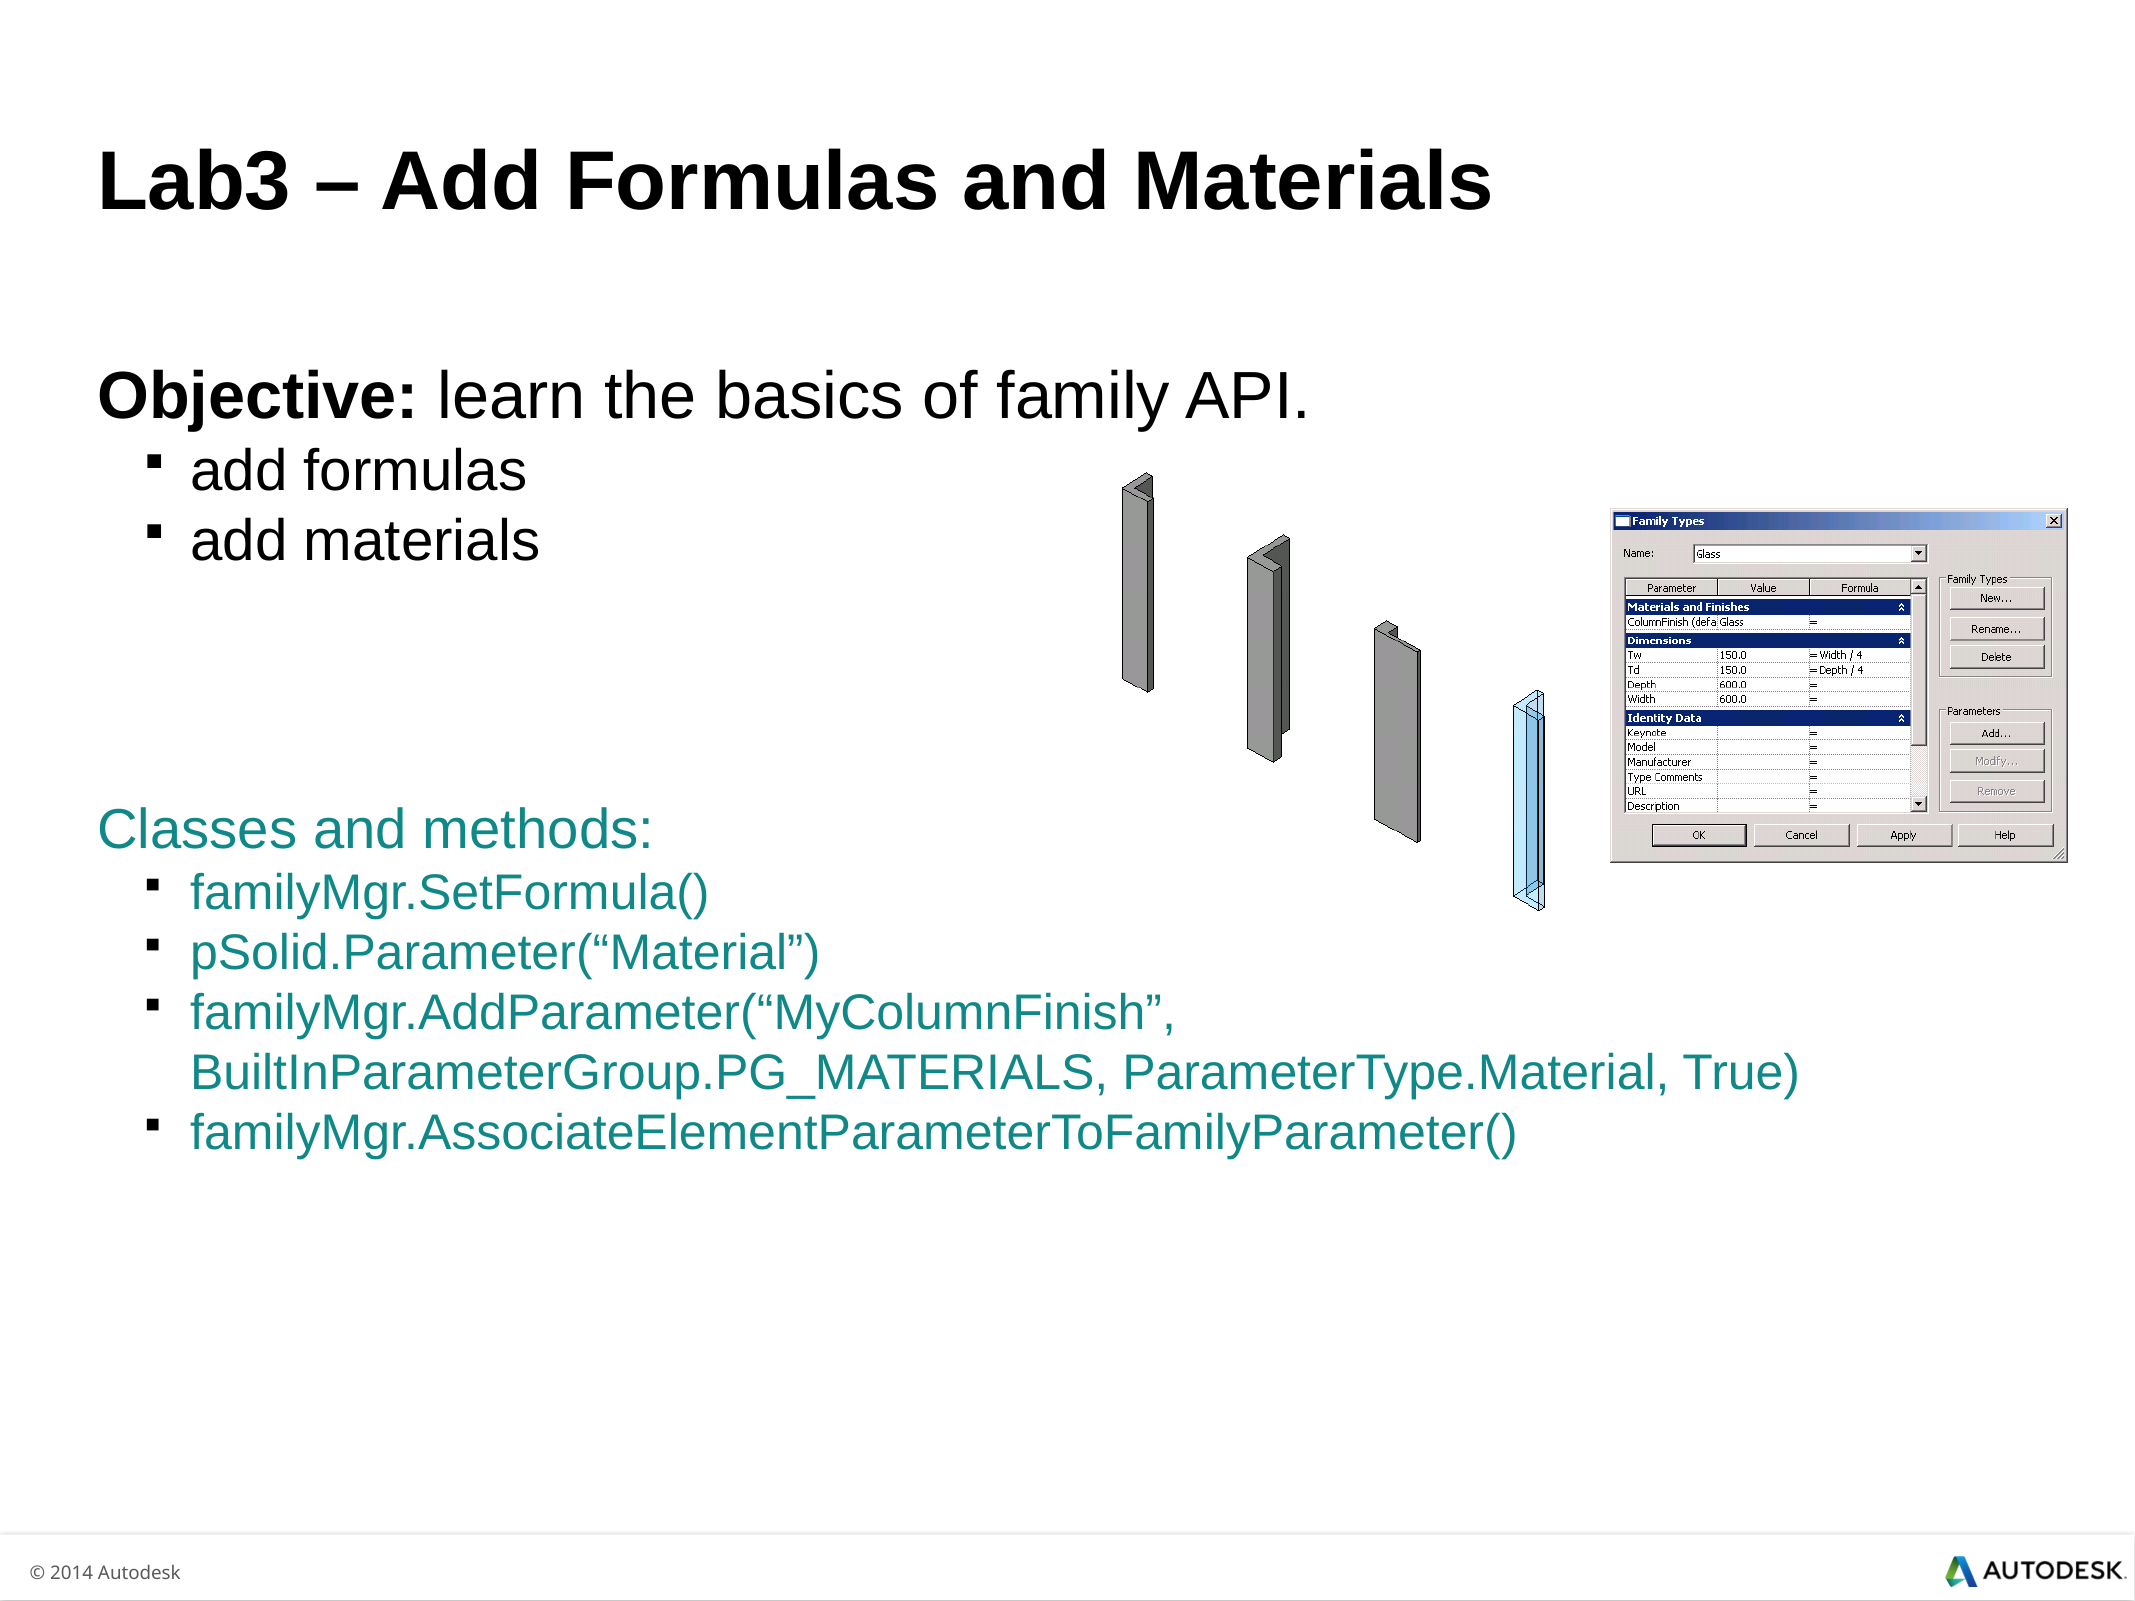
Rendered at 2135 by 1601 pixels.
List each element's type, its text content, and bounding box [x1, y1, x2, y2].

picture [1104, 450, 2080, 926]
title Lab3 – Add Formulas and Materials [96, 59, 2028, 293]
picture [1945, 1556, 2127, 1587]
list Objective: learn the basics of family API. add formulas add materials Classes and methods: familyMgr.SetFormula() pSolid.Parameter(“Material”) familyMgr.AddParameter(“MyColumnFinish”, BuiltInParameterGroup.PG_MATERIALS, ParameterType.Material, True) familyMgr.AssociateElementParameterToFamilyParameter() [96, 351, 2028, 1452]
